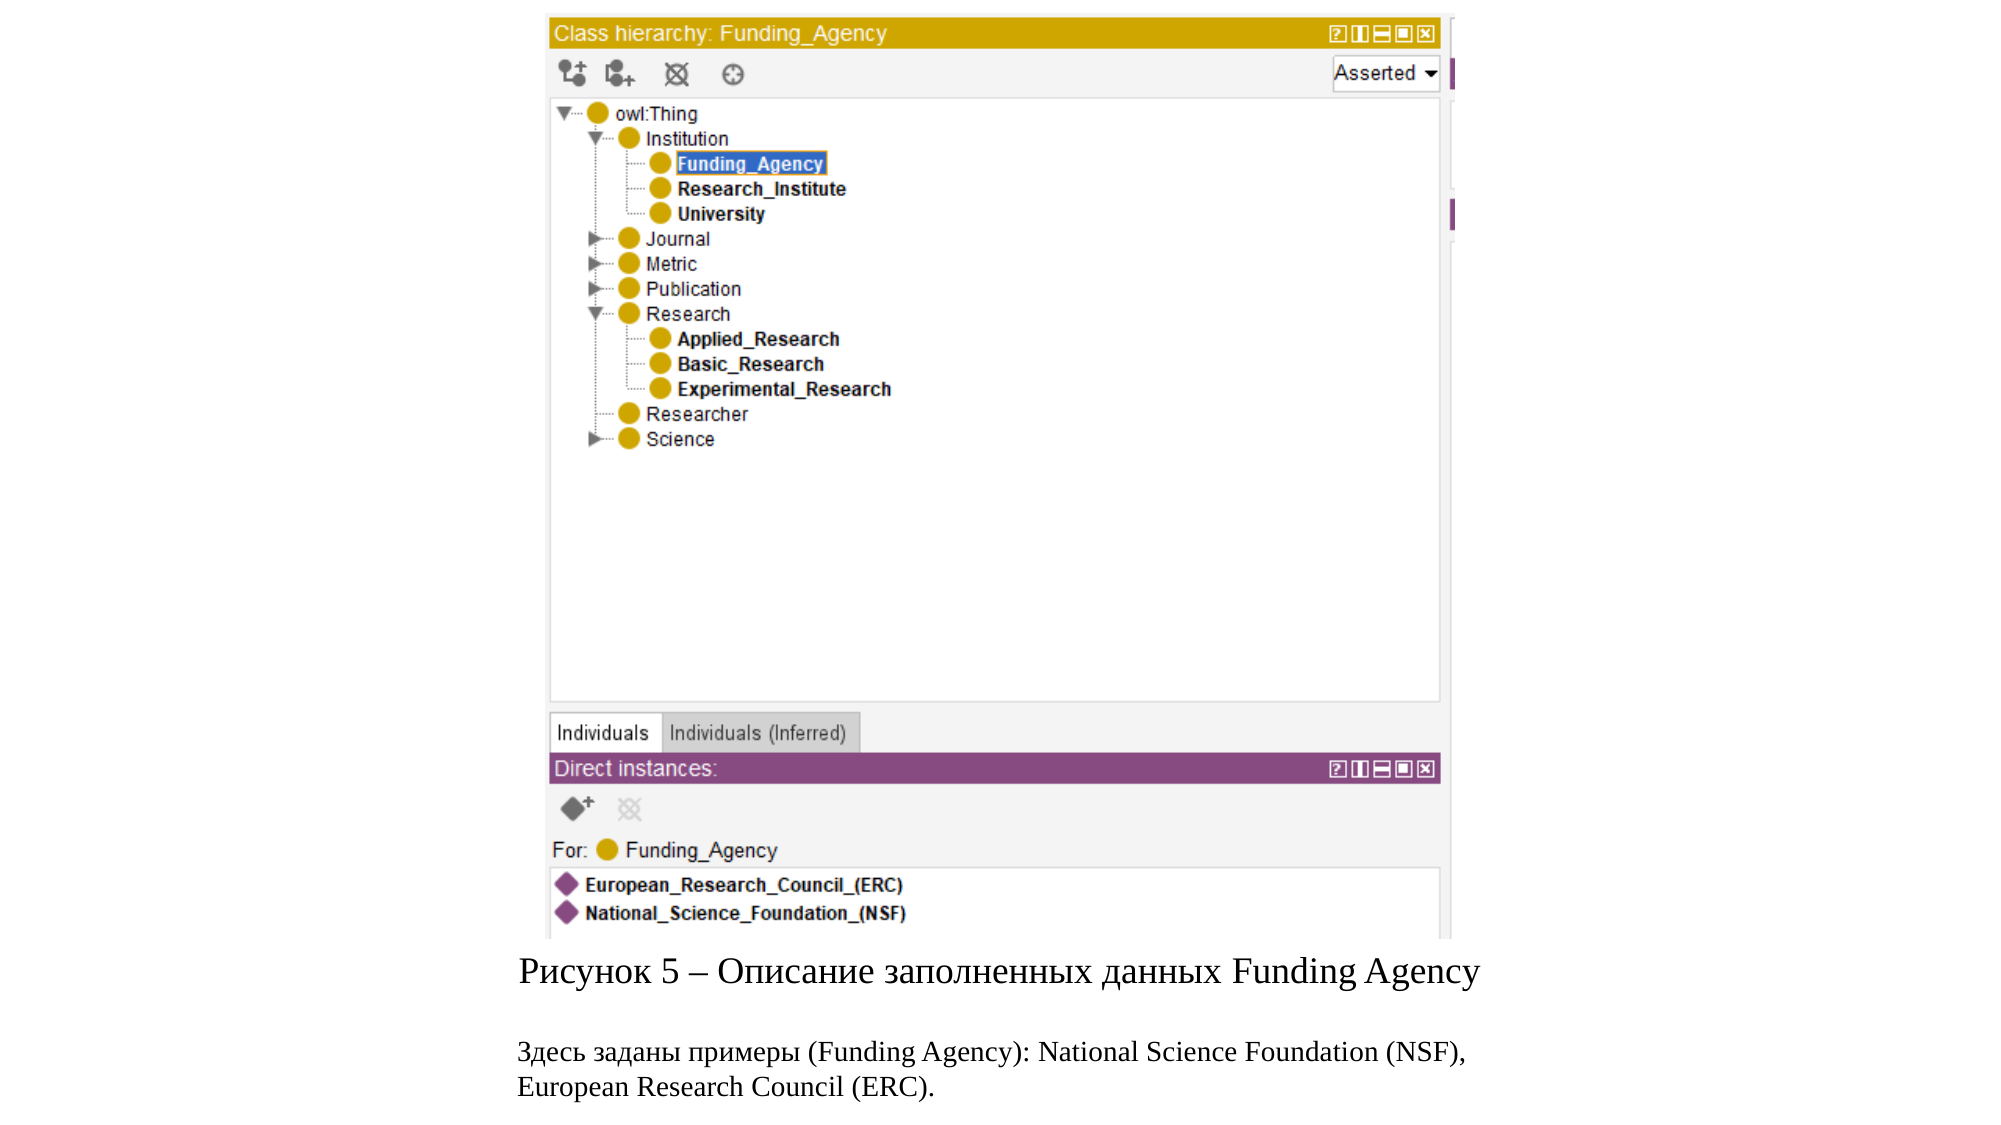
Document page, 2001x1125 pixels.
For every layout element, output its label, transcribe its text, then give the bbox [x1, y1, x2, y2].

text_box Рисунок 5 – Описание заполненных данных Funding Agency [503, 939, 1496, 999]
text_box Здесь заданы примеры (Funding Agency): National Science Foundation (NSF), European Research Council (ERC). [502, 1025, 1503, 1110]
picture [545, 13, 1455, 940]
